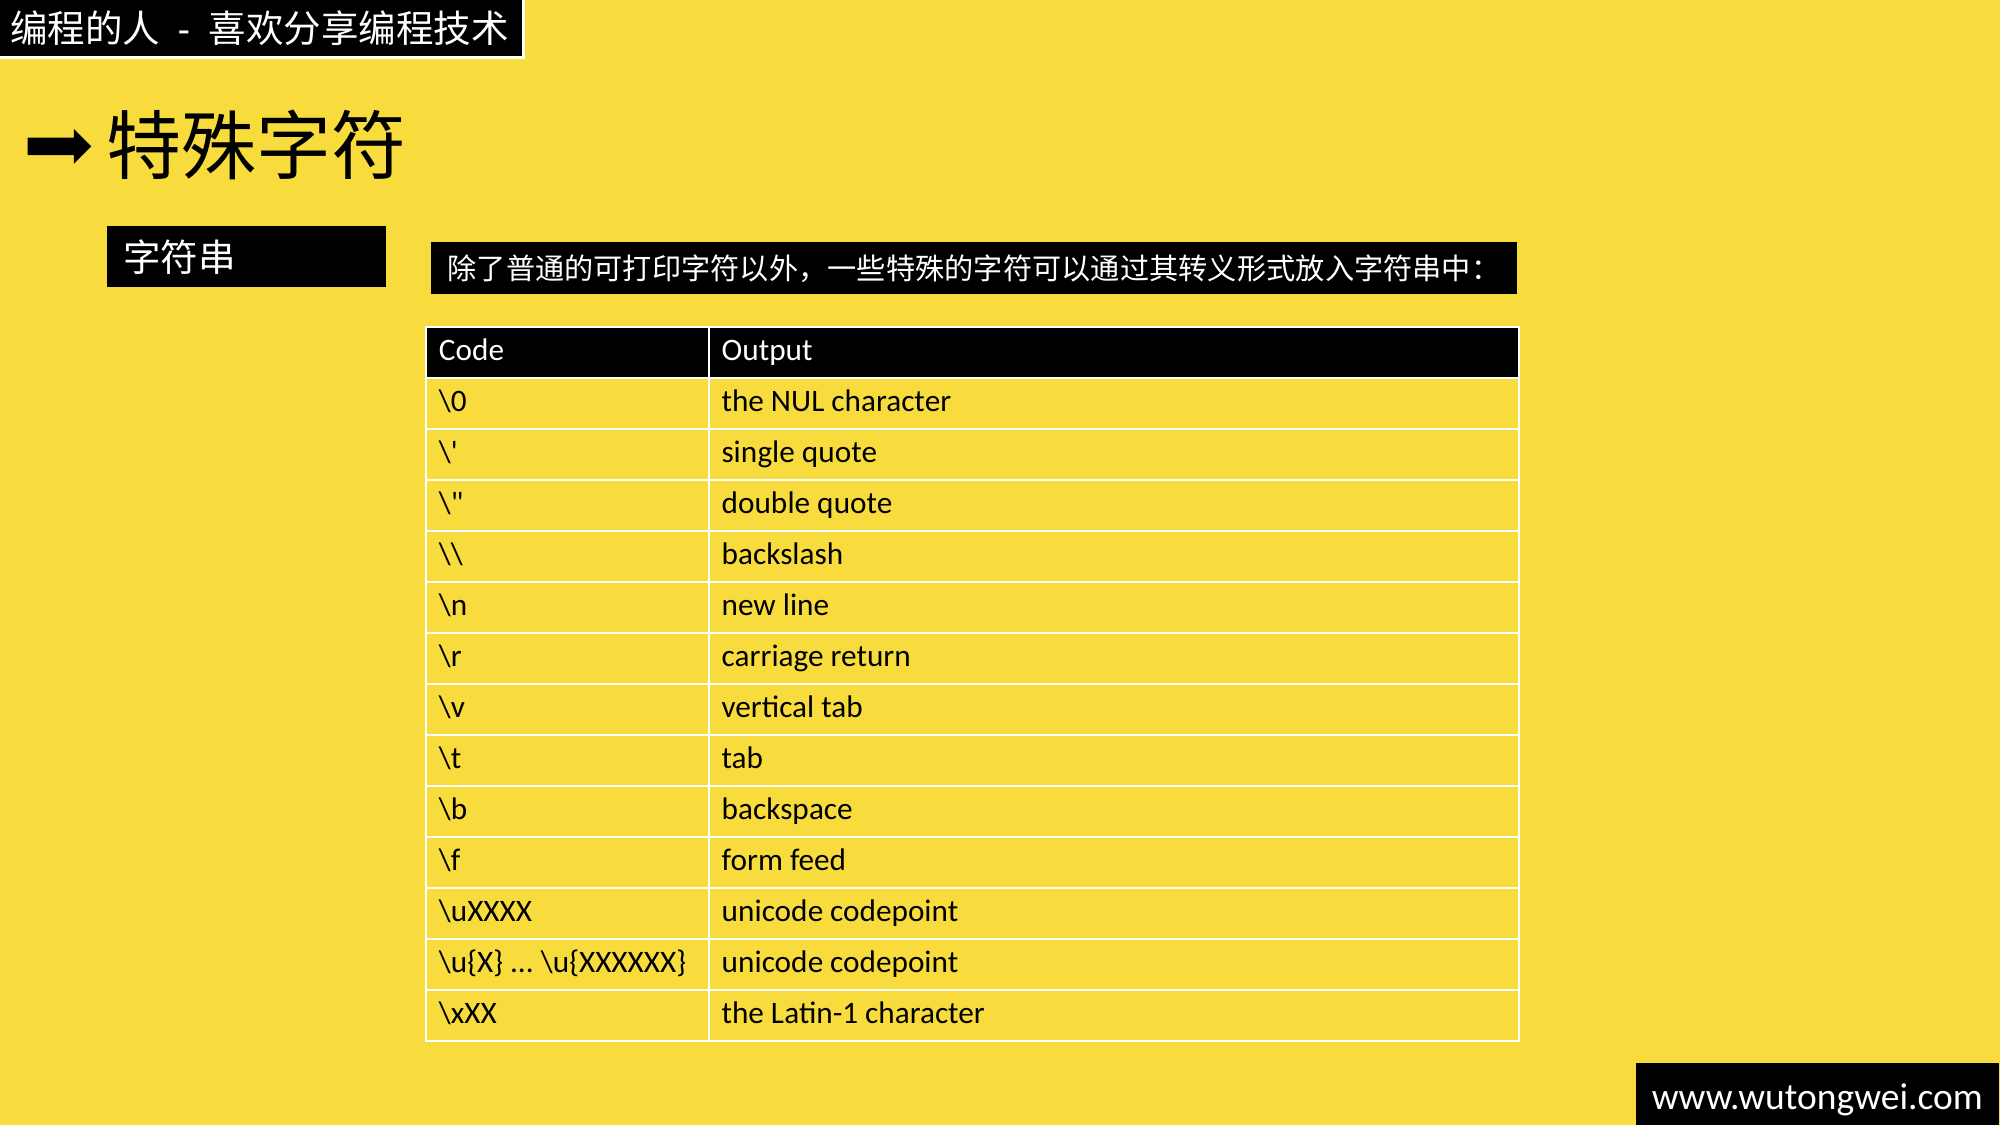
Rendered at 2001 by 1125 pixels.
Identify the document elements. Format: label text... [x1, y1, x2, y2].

table_cell tab [710, 736, 1518, 785]
table_cell \" [427, 481, 708, 530]
table_cell \n [427, 583, 708, 632]
table_cell carriage return [710, 634, 1518, 683]
table_cell unicode codepoint [710, 889, 1518, 938]
table_header Code [427, 328, 708, 377]
text_box 字符串 [107, 226, 386, 287]
table_header Output [710, 328, 1518, 377]
table_cell \f [427, 838, 708, 887]
table_cell \' [427, 430, 708, 479]
table_cell \u{X} ... \u{XXXXXX} [427, 940, 708, 989]
table_cell \\ [427, 532, 708, 581]
table_cell double quote [710, 481, 1518, 530]
table_cell backspace [710, 787, 1518, 836]
table_cell \r [427, 634, 708, 683]
table_cell \xXX [427, 991, 708, 1040]
table_cell \v [427, 685, 708, 734]
table_cell \t [427, 736, 708, 785]
table_cell \0 [427, 379, 708, 428]
text_box 除了普通的可打印字符以外，一些特殊的字符可以通过其转义形式放入字符串中： [431, 242, 1517, 294]
table_cell backslash [710, 532, 1518, 581]
title 特殊字符 [91, 101, 1955, 192]
table_cell vertical tab [710, 685, 1518, 734]
table_cell form feed [710, 838, 1518, 887]
table_cell the Latin-1 character [710, 991, 1518, 1040]
table_cell \uXXXX [427, 889, 708, 938]
table_cell single quote [710, 430, 1518, 479]
table_cell the NUL character [710, 379, 1518, 428]
table_cell unicode codepoint [710, 940, 1518, 989]
table_cell new line [710, 583, 1518, 632]
table_cell \b [427, 787, 708, 836]
